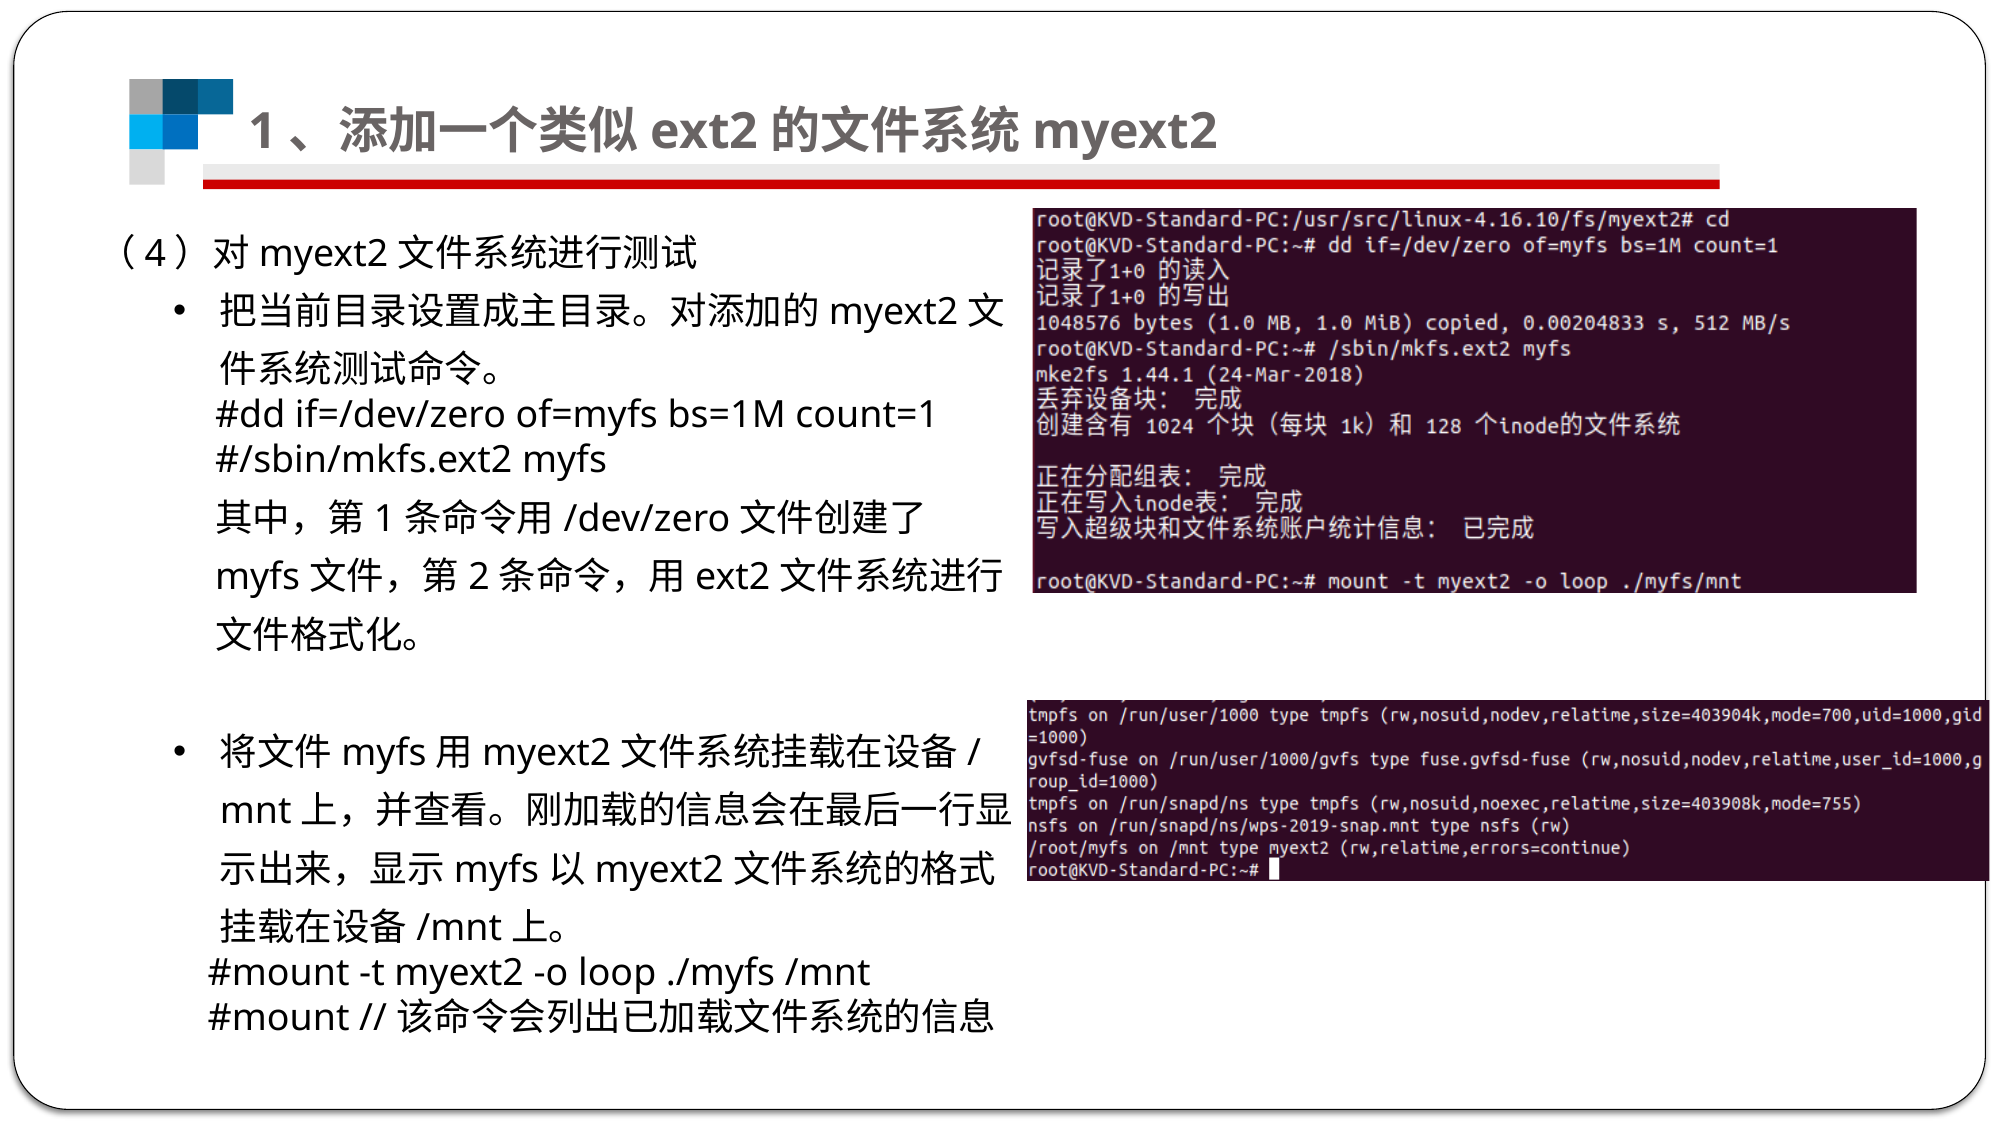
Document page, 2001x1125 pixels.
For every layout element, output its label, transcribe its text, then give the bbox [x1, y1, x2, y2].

picture [1021, 700, 1990, 882]
picture [1032, 208, 1917, 594]
title 1、添加一个类似ext2的文件系统myext2 [233, 48, 1255, 174]
text_box （4）对myext2文件系统进行测试 把当前目录设置成主目录。对添加的myext2文件系统测试命令。 #dd if=/dev/zero of=myfs bs=1M count=1 #/sbin/mkfs.ext2 myfs 其中，第1条命令用/dev/zero文件创建了myfs文件，第2条命令，用ext2文件系统进行文件格式化。 将文件myfs用myext2文件系统挂载在设备/mnt上，并查看。刚加载的信息会在最后一行显示出来，显示myfs以myext2文件系统的格式挂载在设备/mnt上。 #mount -t myext2 -o loop ./myfs /mnt #mount //该命令会列出已加载文件系统的信息 [83, 207, 1033, 1104]
